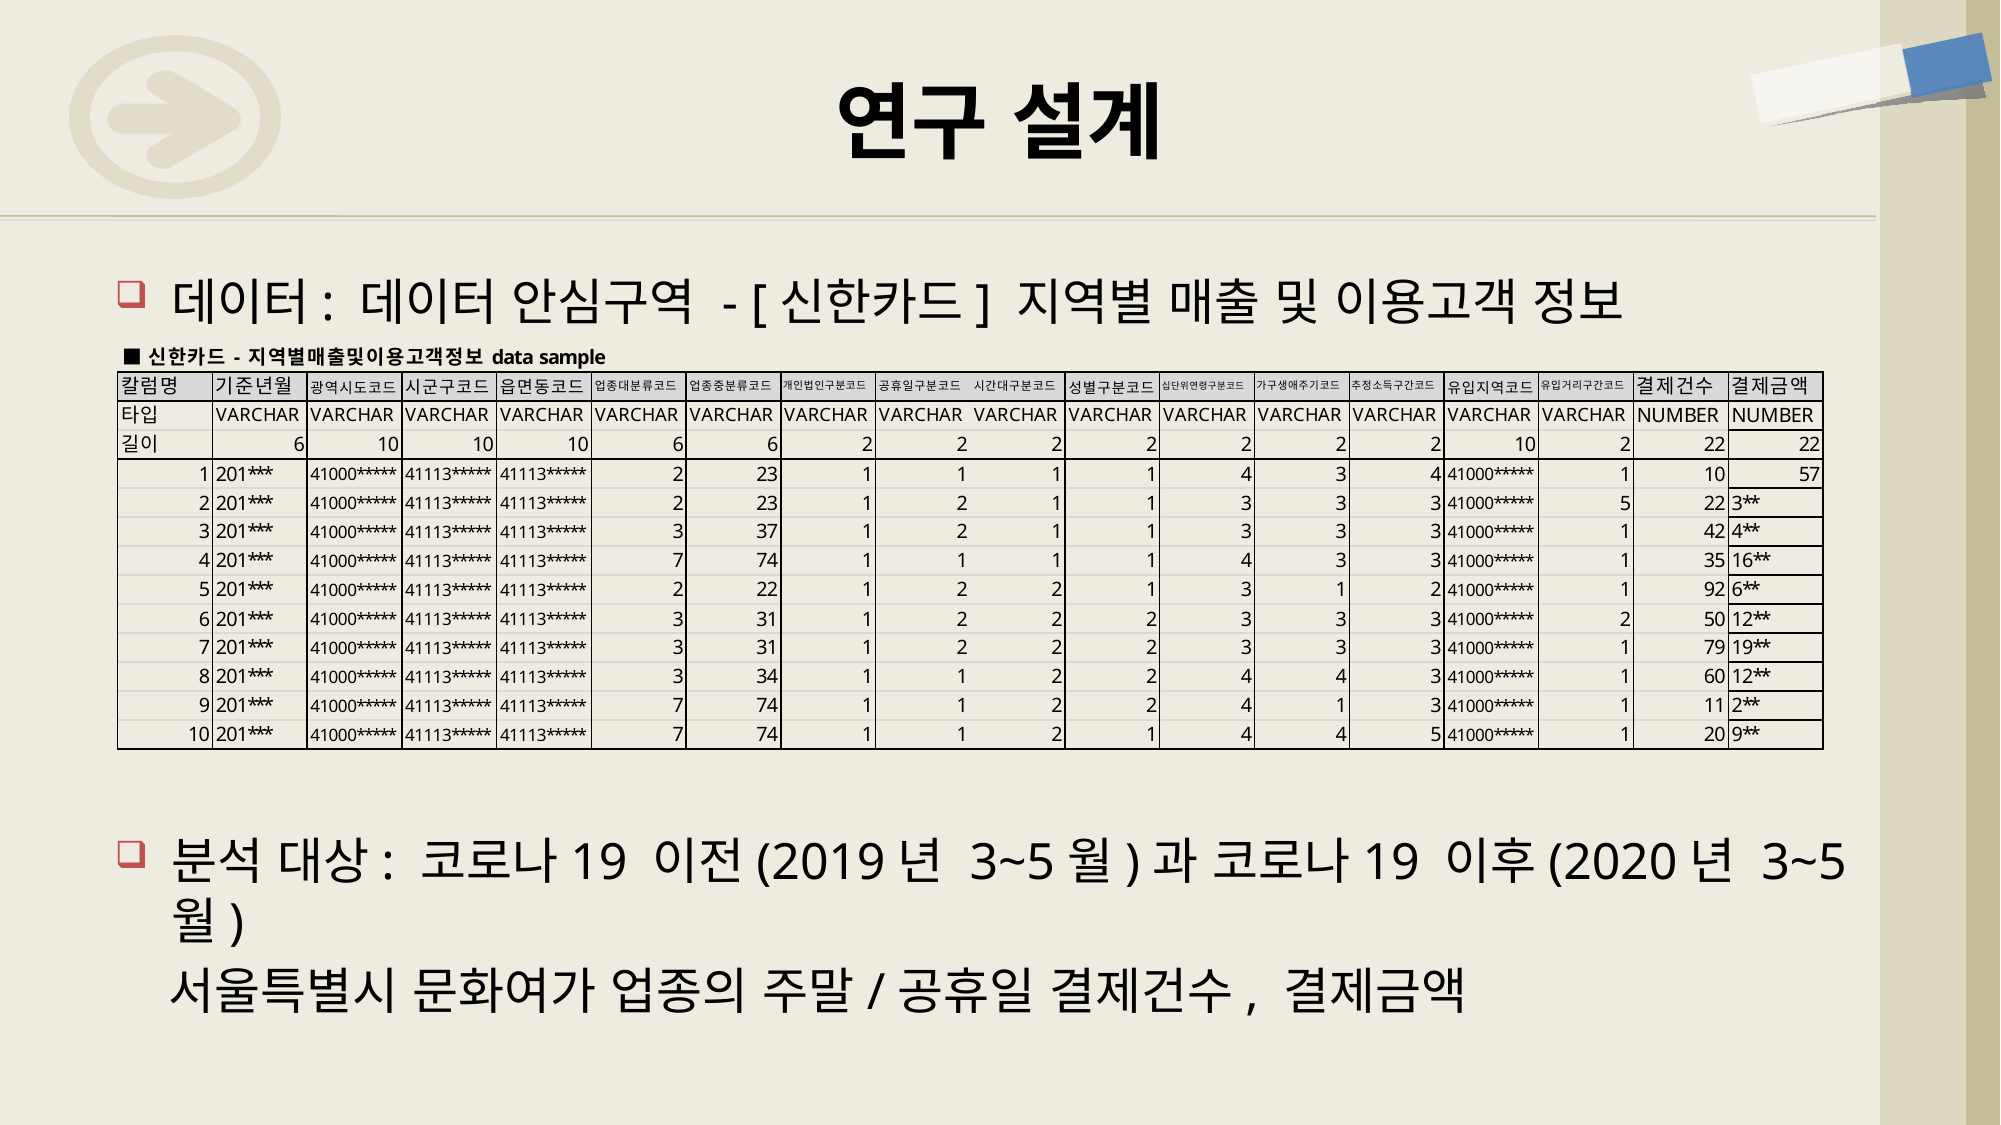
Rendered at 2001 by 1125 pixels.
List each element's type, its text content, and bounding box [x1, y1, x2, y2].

list 데이터: 데이터 안심구역 - [신한카드] 지역별 매출 및 이용고객 정보 분석 대상: 코로나19 이전(2019년 3~5월)과 코로나19 이후(2020년 3~5월) 서울특별시 문화여가 업종의 주말/공휴일 결제건수, 결제금액 [99, 799, 1874, 1100]
picture [99, 342, 1842, 780]
list 데이터: 데이터 안심구역 - [신한카드] 지역별 매출 및 이용고객 정보 분석 대상: 코로나19 이전(2019년 3~5월)과 코로나19 이후(2020년 3~5월) 서울특별시 문화여가 업종의 주말/공휴일 결제건수, 결제금액 [99, 262, 1874, 341]
title 연구 설계 [99, 24, 1900, 213]
